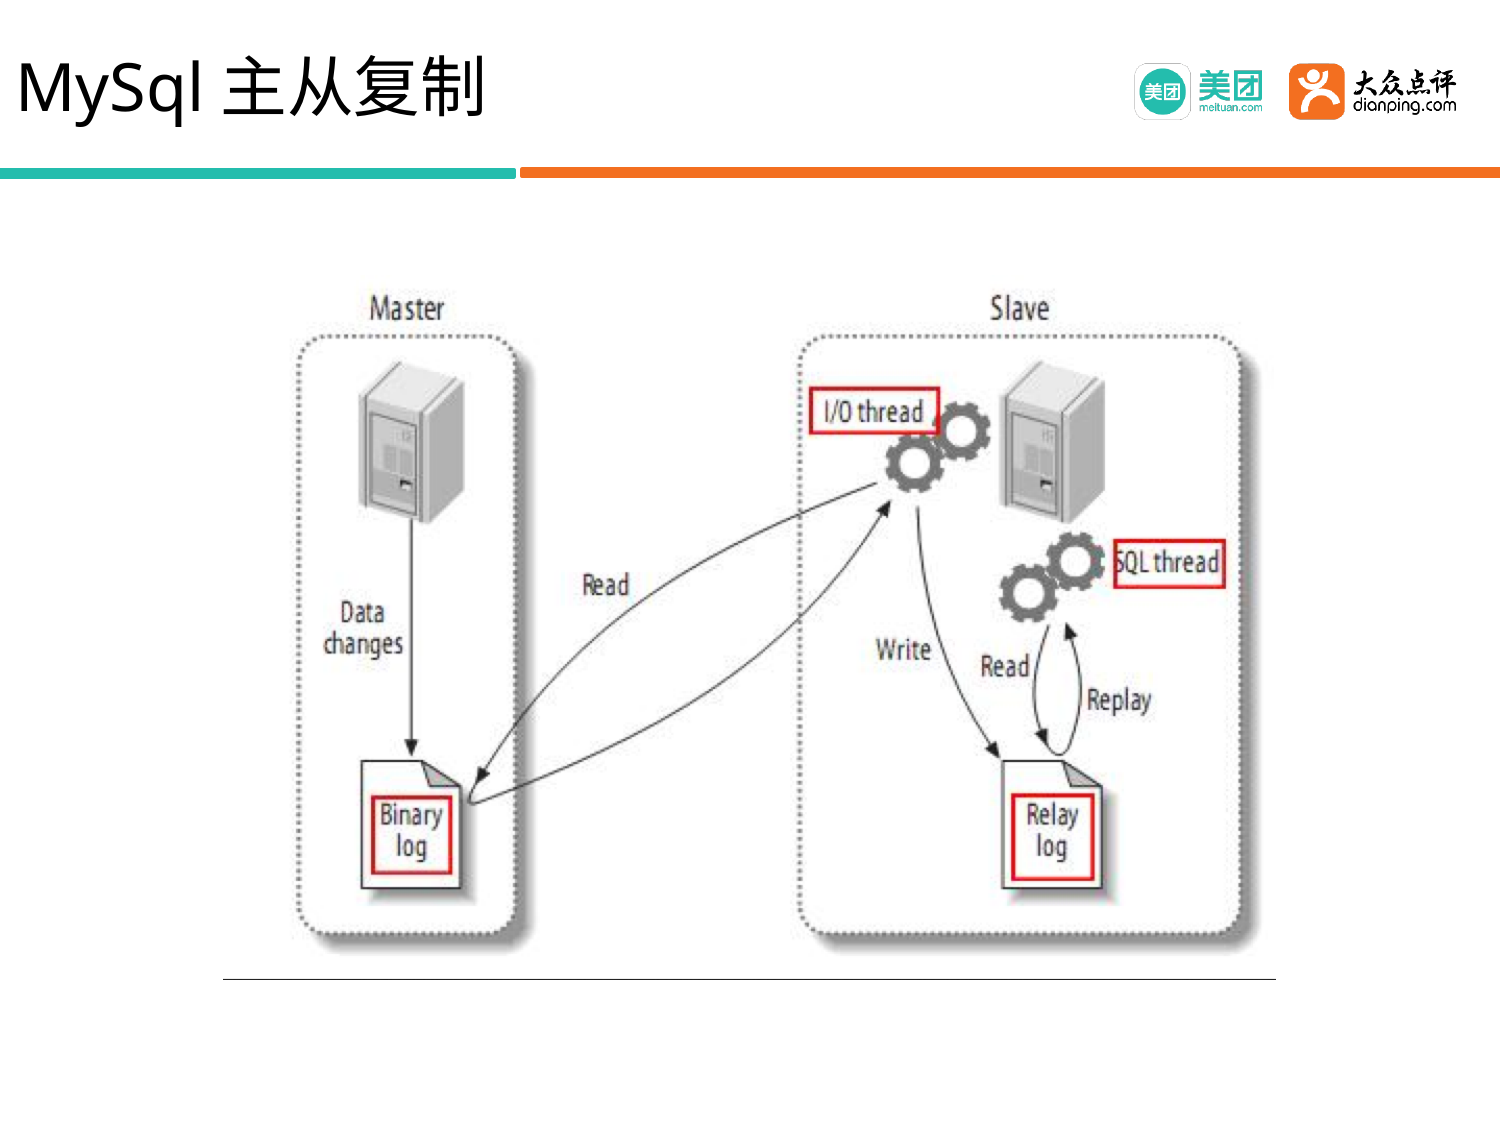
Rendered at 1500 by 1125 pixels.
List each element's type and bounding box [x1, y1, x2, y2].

text_box [0, 0, 1500, 276]
picture [223, 275, 1277, 980]
